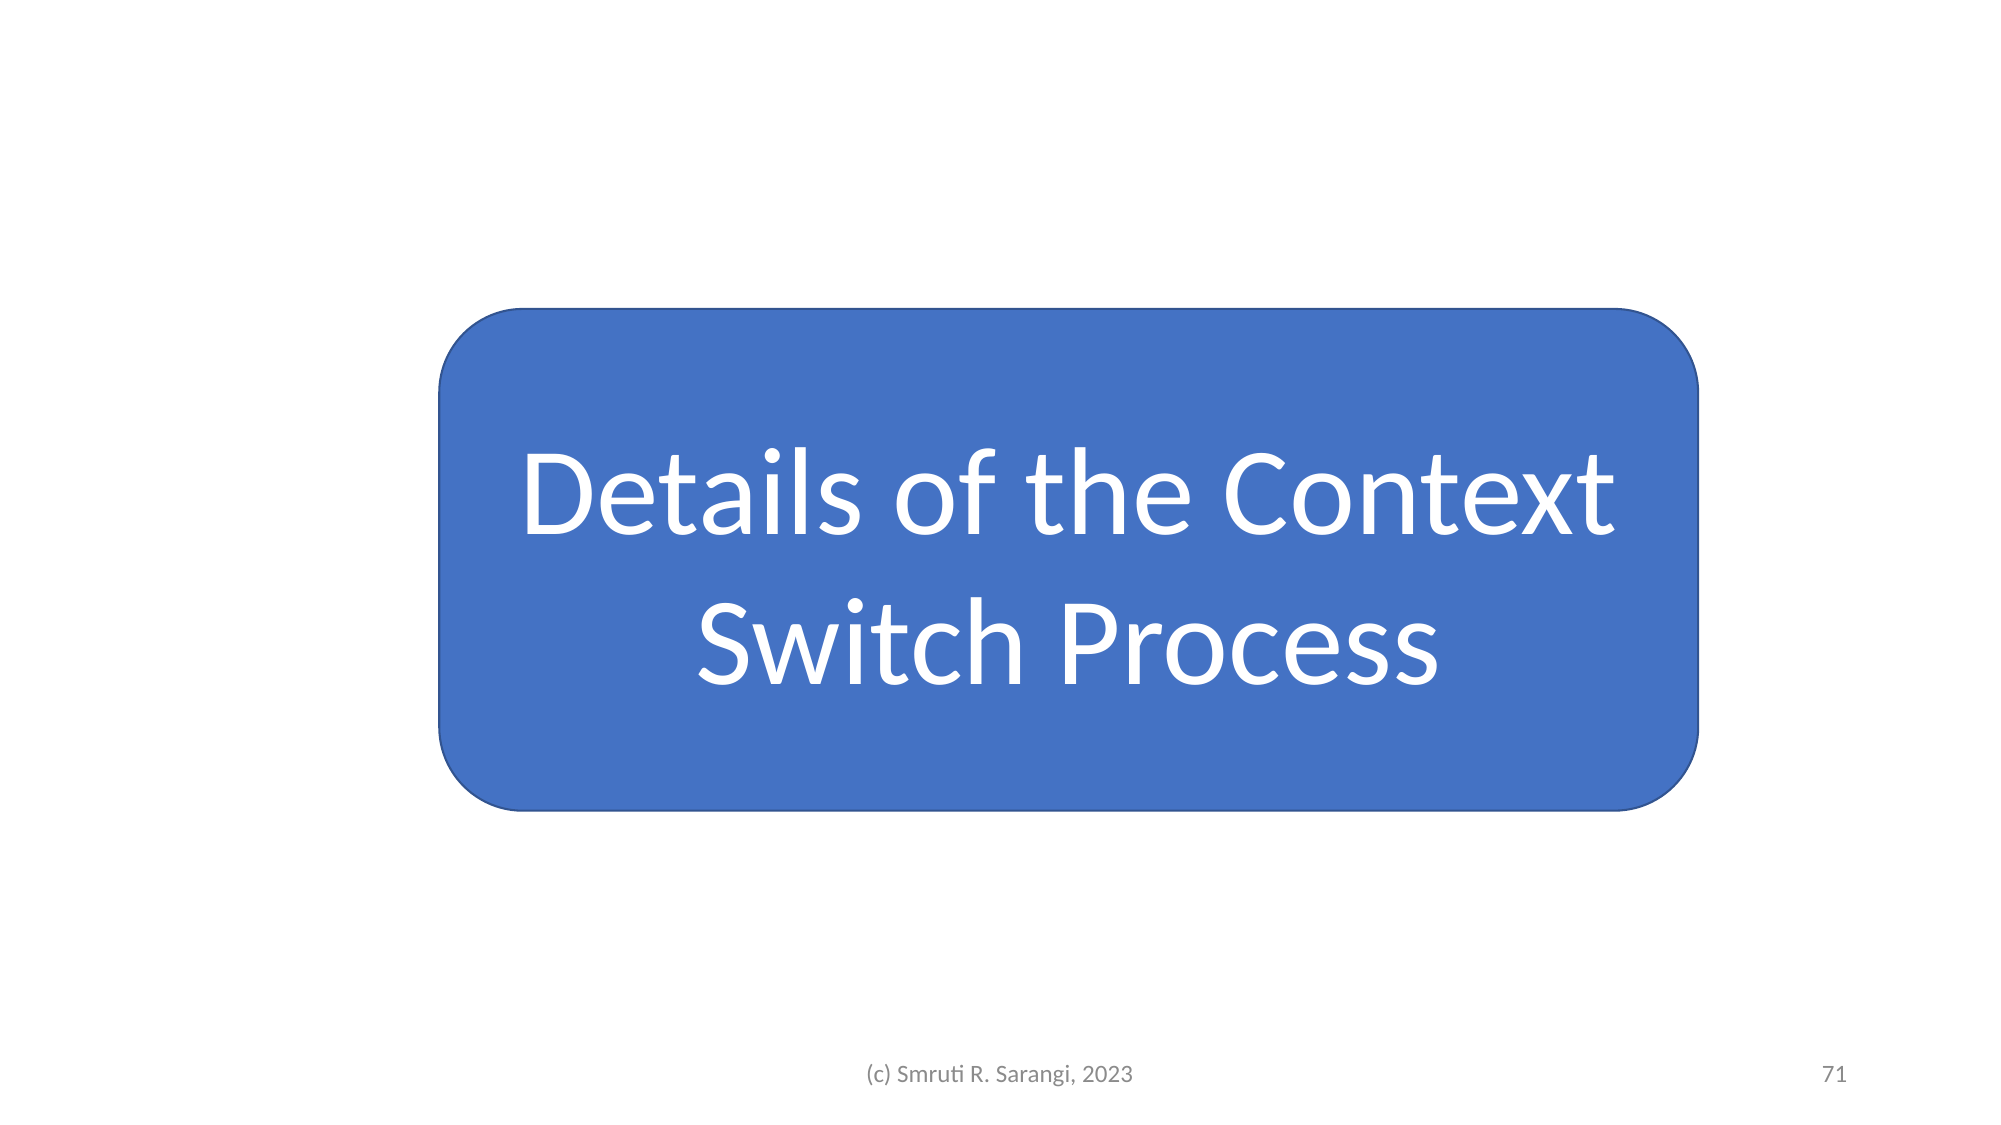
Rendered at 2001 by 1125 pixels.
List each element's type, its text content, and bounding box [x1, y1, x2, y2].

footer (c) Smruti R. Sarangi, 2023 [662, 1042, 1338, 1103]
slide_number 71 [1412, 1042, 1863, 1103]
text_box Details of the Context Switch Process [438, 307, 1700, 812]
